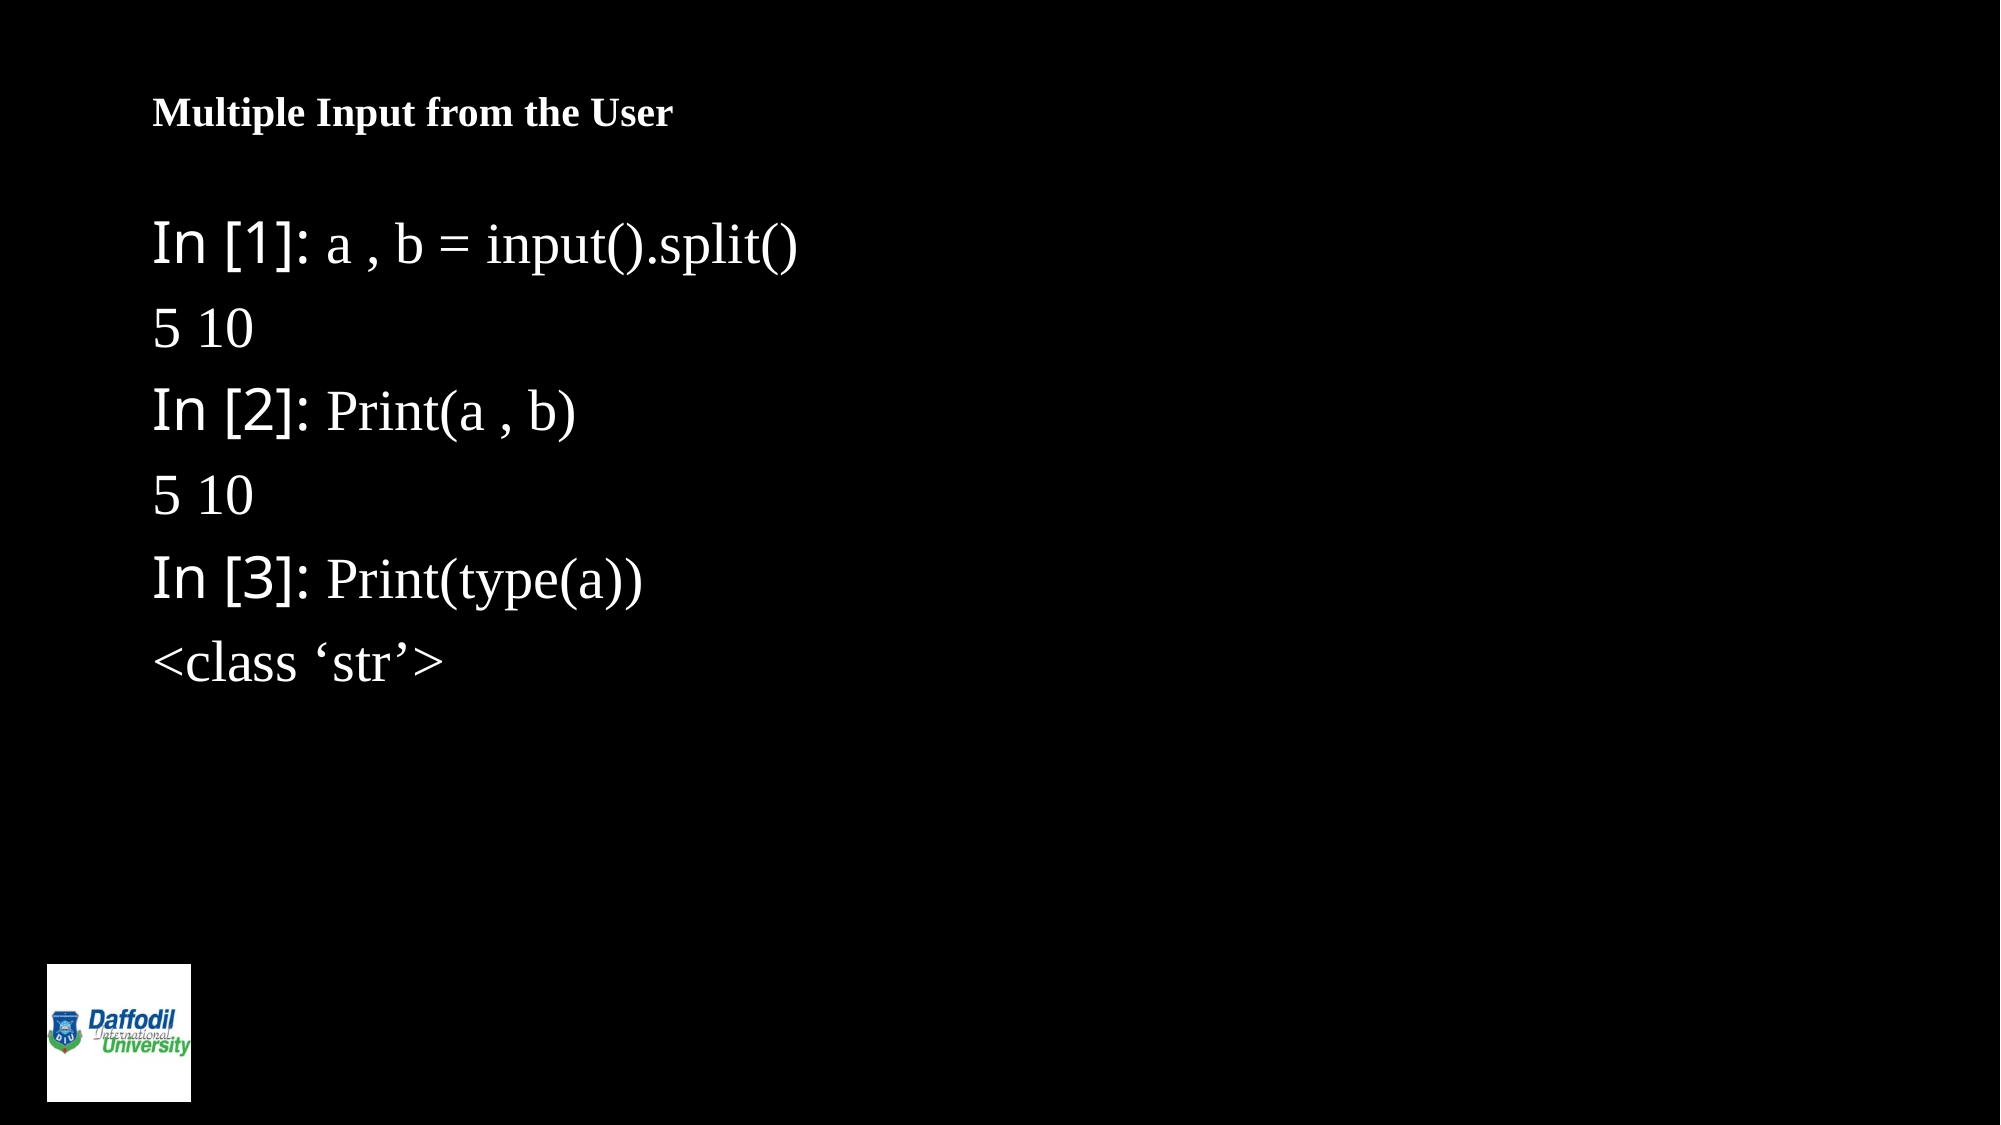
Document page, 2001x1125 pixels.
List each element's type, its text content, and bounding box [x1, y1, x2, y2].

list In [1]: a , b = input().split() 5 10 In [2]: Print(a , b) 5 10 In [3]: Print(type(a)) <class ‘str’> [137, 205, 1863, 888]
picture [47, 964, 191, 1102]
title Multiple Input from the User [137, 59, 1863, 167]
